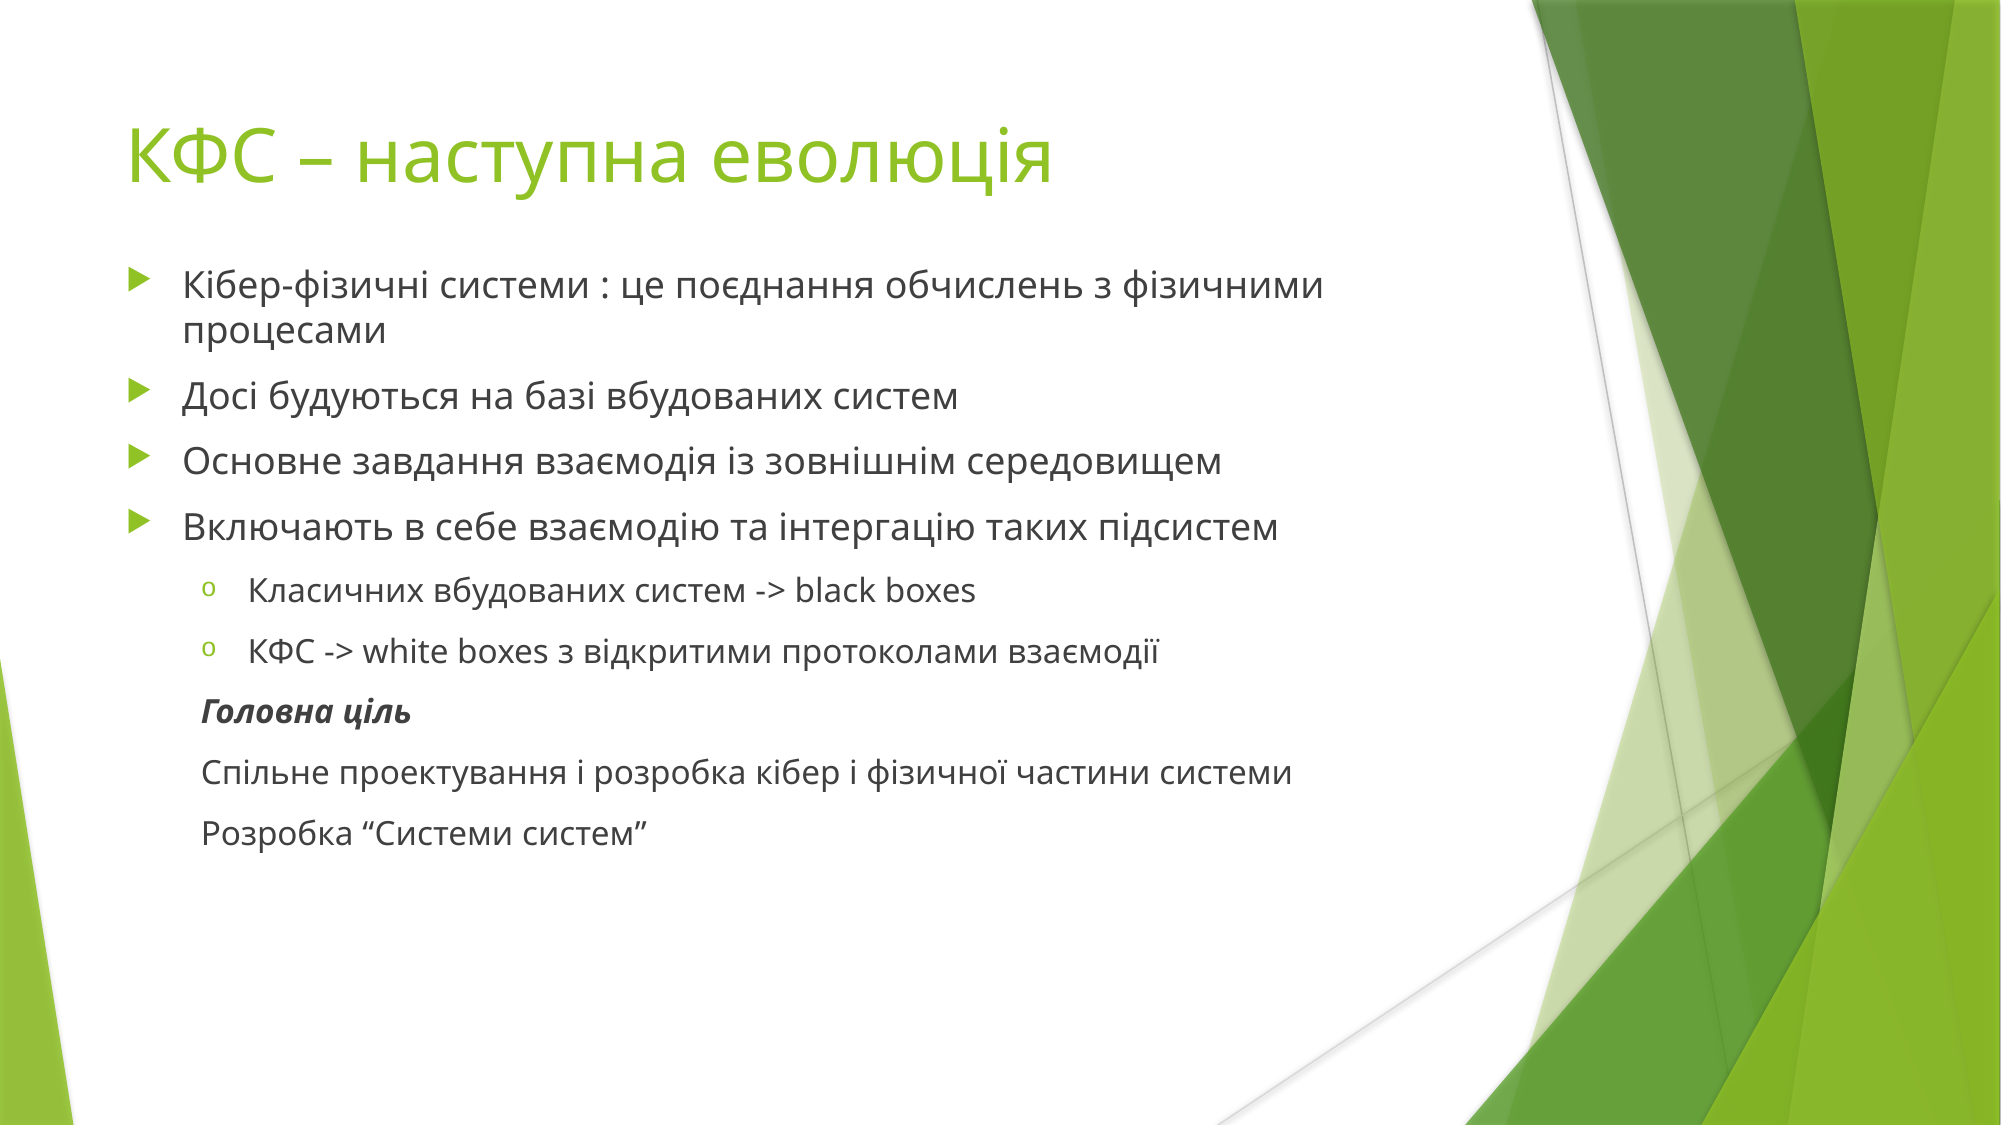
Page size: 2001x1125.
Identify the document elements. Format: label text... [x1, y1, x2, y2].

text_box КФС – наступна еволюція [111, 99, 1522, 253]
text_box Кібер-фізичні системи : це поєднання обчислень з фізичними процесами Досі будуються на базі вбудованих систем Основне завдання взаємодія із зовнішнім середовищем Включають в себе взаємодію та інтергацію таких підсистем Класичних вбудованих систем -> black boxes КФС -> white boxes з відкритими протоколами взаємодії Головна ціль Спільне проектування і розробка кібер і фізичної частини системи Розробка “Системи систем” [111, 253, 1522, 991]
